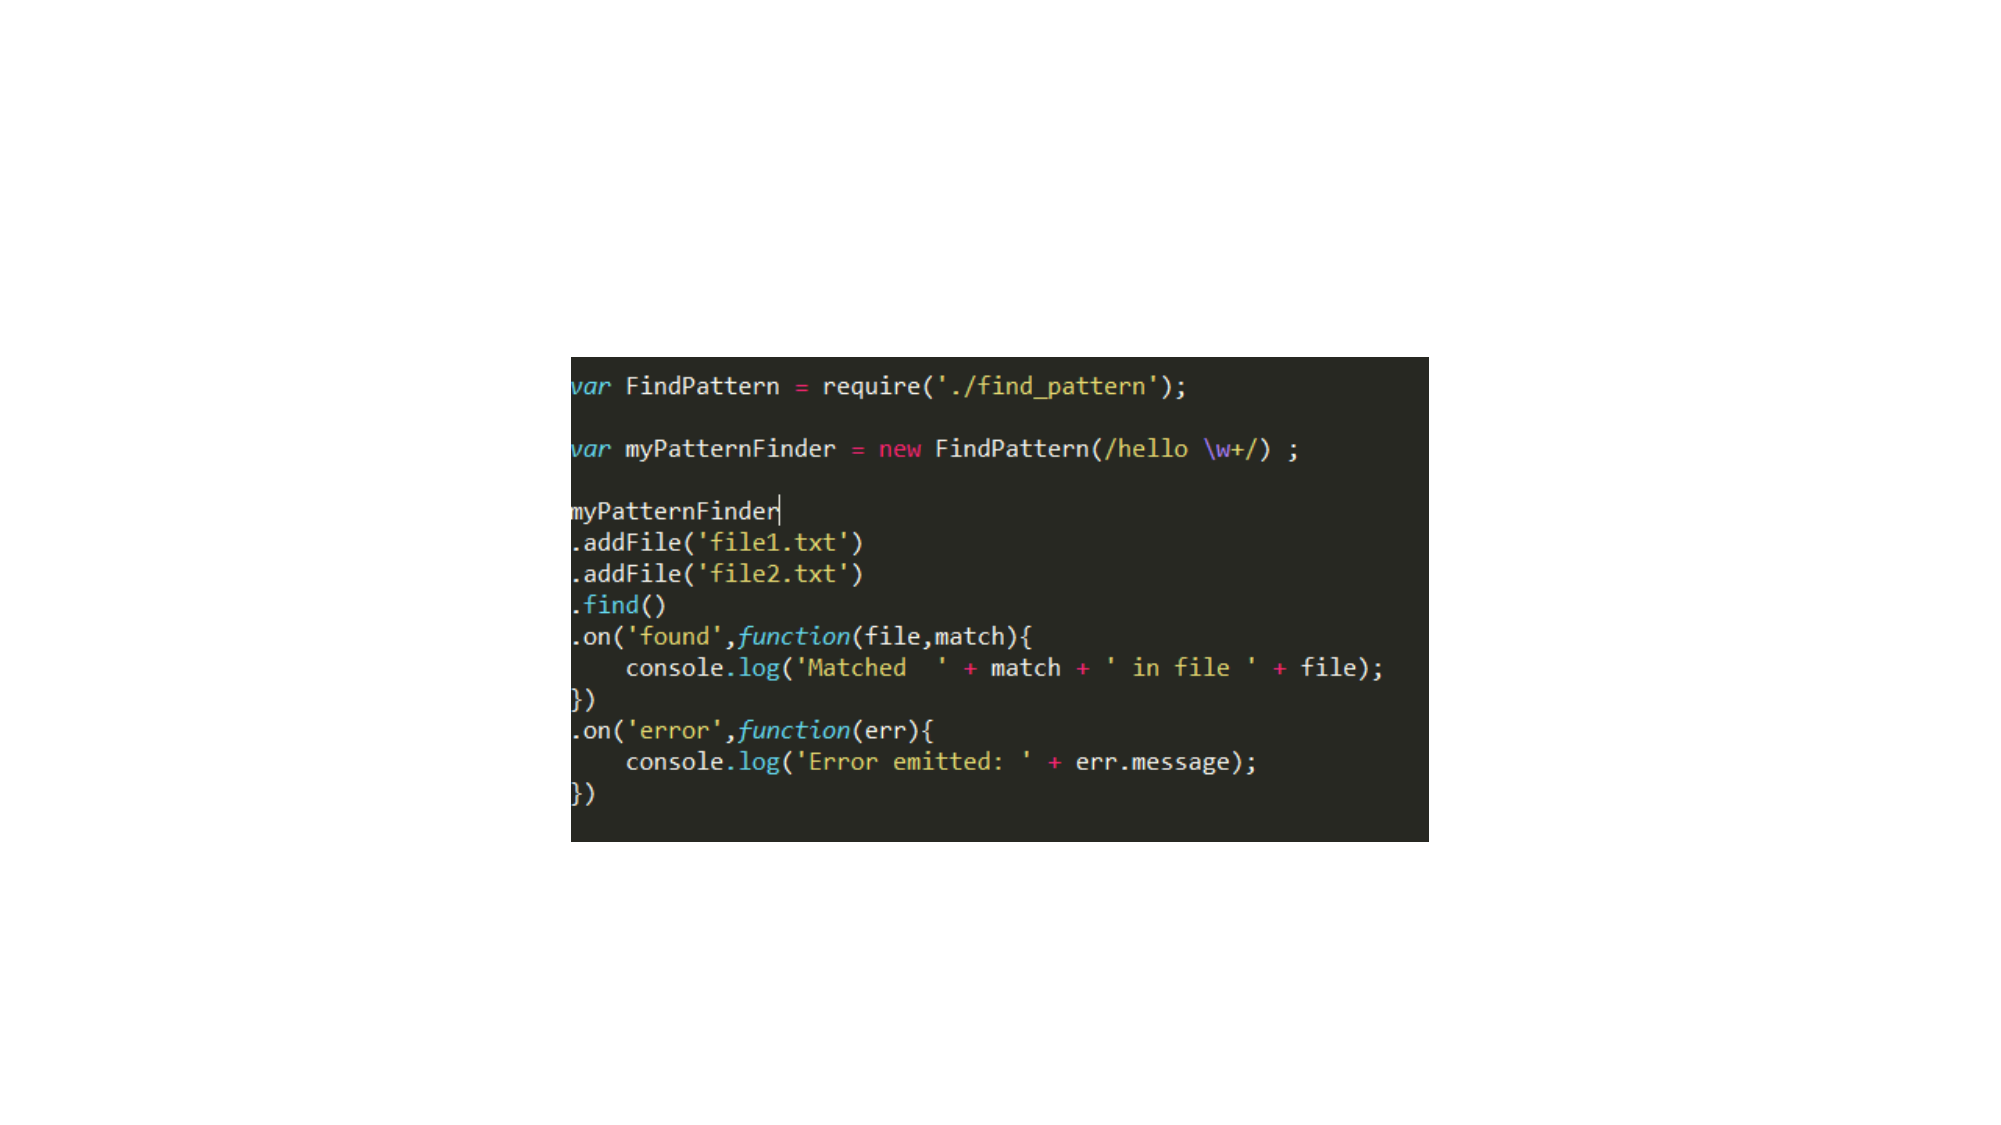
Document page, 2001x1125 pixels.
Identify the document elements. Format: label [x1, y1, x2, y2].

list [570, 357, 1429, 842]
